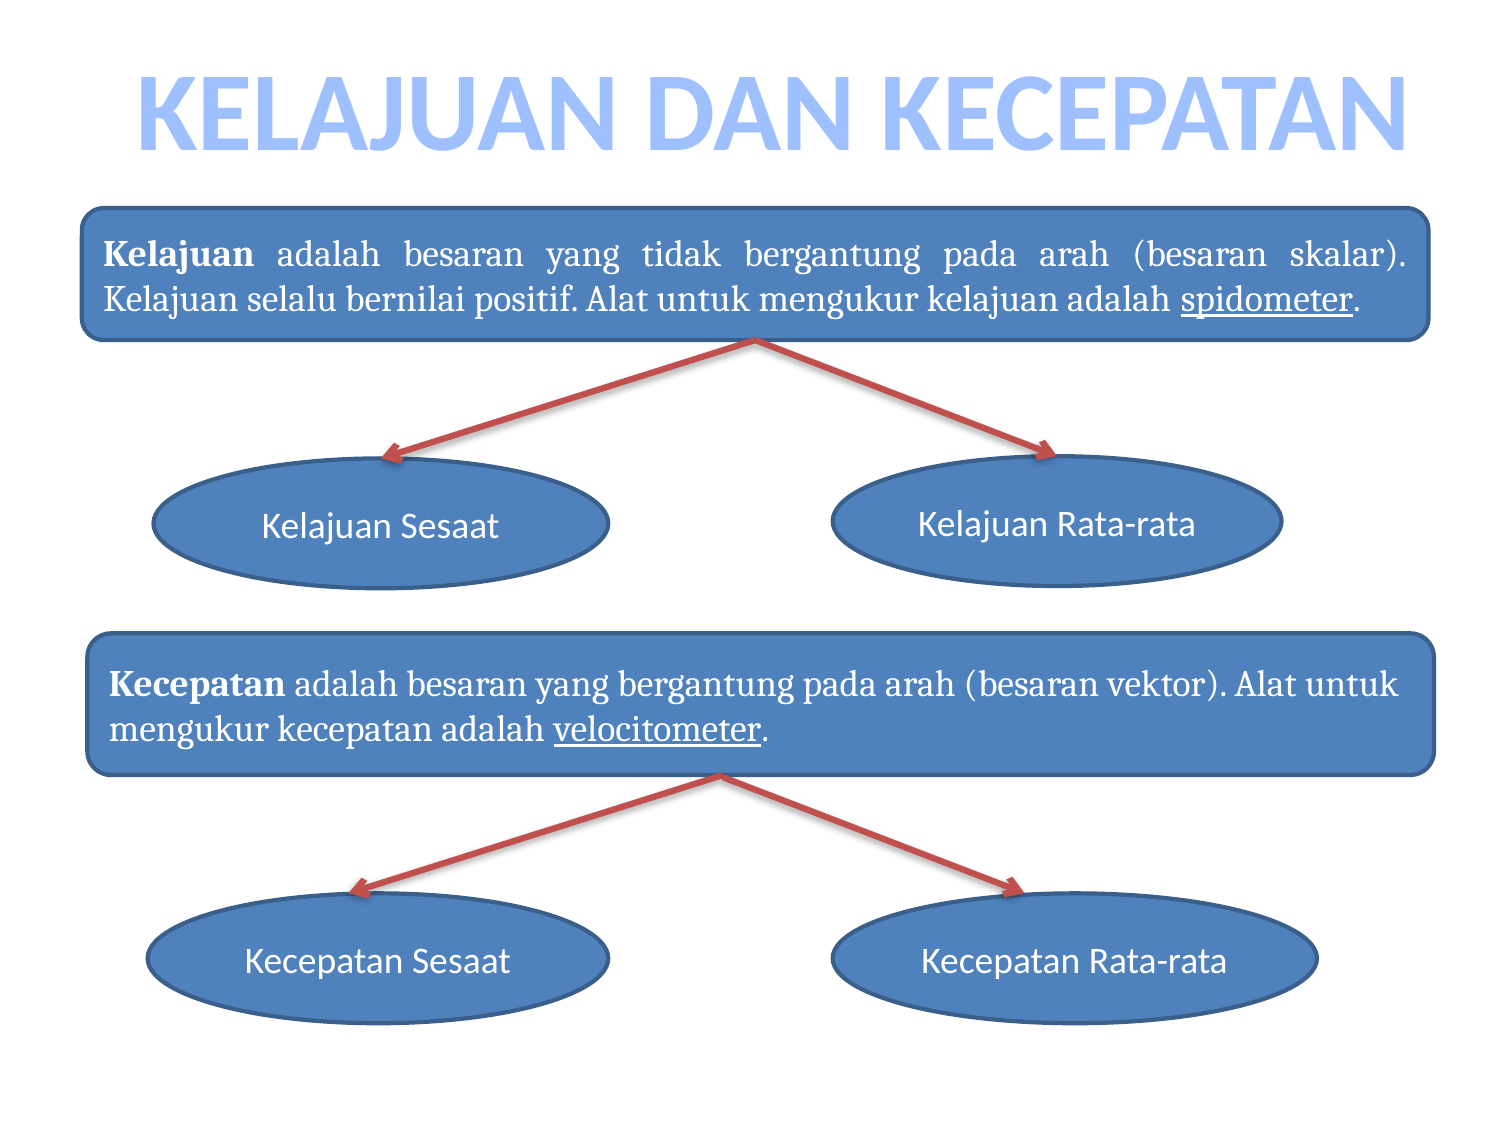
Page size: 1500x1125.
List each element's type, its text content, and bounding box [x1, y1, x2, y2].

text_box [722, 776, 1025, 894]
text_box Kelajuan Rata-rata [830, 454, 1284, 589]
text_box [348, 774, 723, 894]
text_box Kelajuan Sesaat [151, 456, 611, 591]
text_box Kecepatan adalah besaran yang bergantung pada arah (besaran vektor). Alat untuk mengukur kecepatan adalah velocitometer. [85, 631, 1437, 778]
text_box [380, 339, 753, 459]
text_box KELAJUAN DAN KECEPATAN [121, 30, 1427, 181]
text_box Kelajuan adalah besaran yang tidak bergantung pada arah (besaran skalar). Kelajuan selalu bernilai positif. Alat untuk mengukur kelajuan adalah spidometer. [79, 205, 1431, 343]
text_box Kecepatan Sesaat [145, 892, 611, 1026]
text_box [754, 339, 1058, 457]
text_box Kecepatan Rata-rata [830, 891, 1320, 1026]
